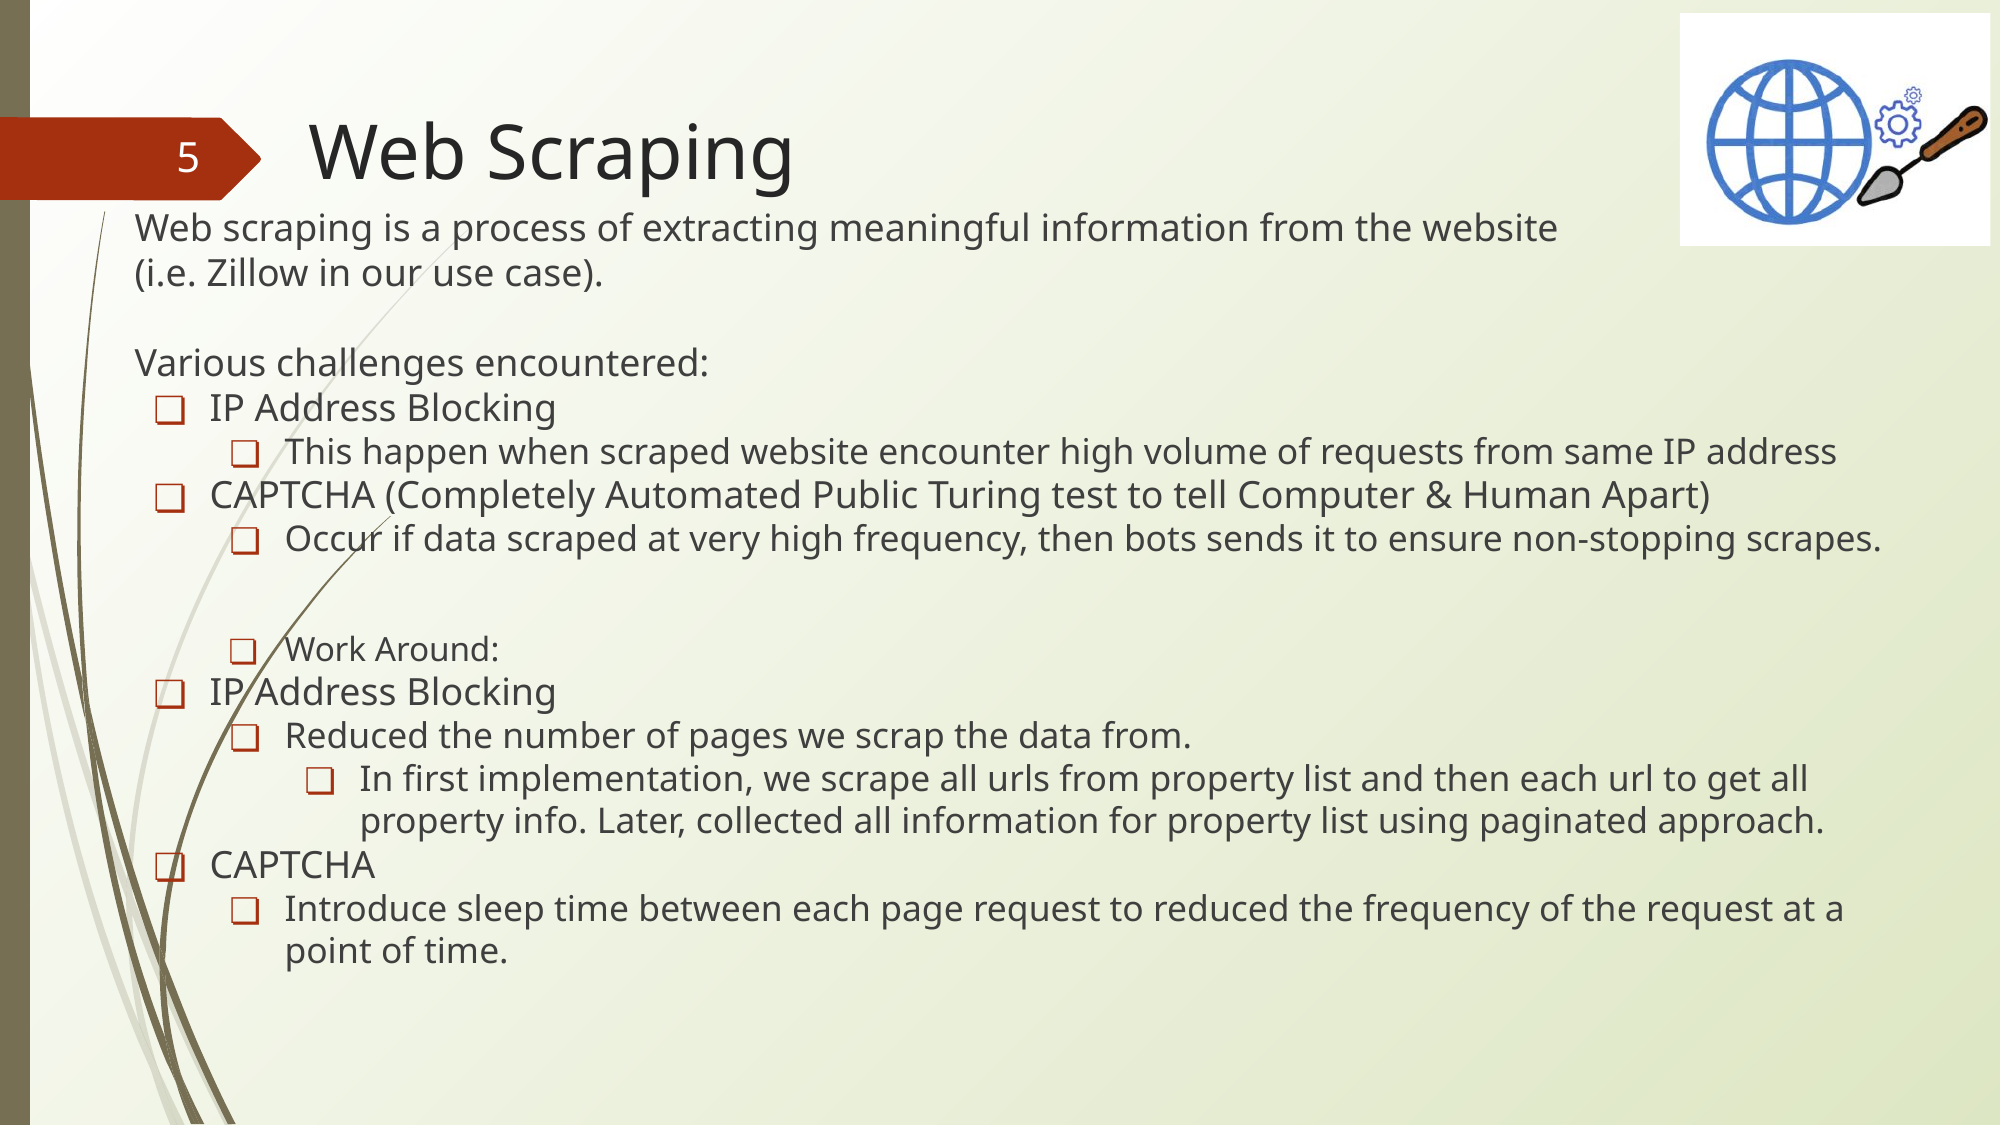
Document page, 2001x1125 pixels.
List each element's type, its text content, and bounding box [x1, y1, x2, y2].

slide_number ‹#› [87, 129, 216, 190]
title Web Scraping [294, 96, 1674, 196]
list Web scraping is a process of extracting meaningful information from the website (i.e. Zillow in our use case). Various challenges encountered: IP Address Blocking This happen when scraped website encounter high volume of requests from same IP address CAPTCHA (Completely Automated Public Turing test to tell Computer & Human Apart) Occur if data scraped at very high frequency, then bots sends it to ensure non-stopping scrapes. Work Around: IP Address Blocking Reduced the number of pages we scrap the data from. In first implementation, we scrape all urls from property list and then each url to get all property info. Later, collected all information for property list using paginated approach. CAPTCHA Introduce sleep time between each page request to reduced the frequency of the request at a point of time. [119, 196, 1931, 1089]
picture [1679, 13, 1991, 246]
